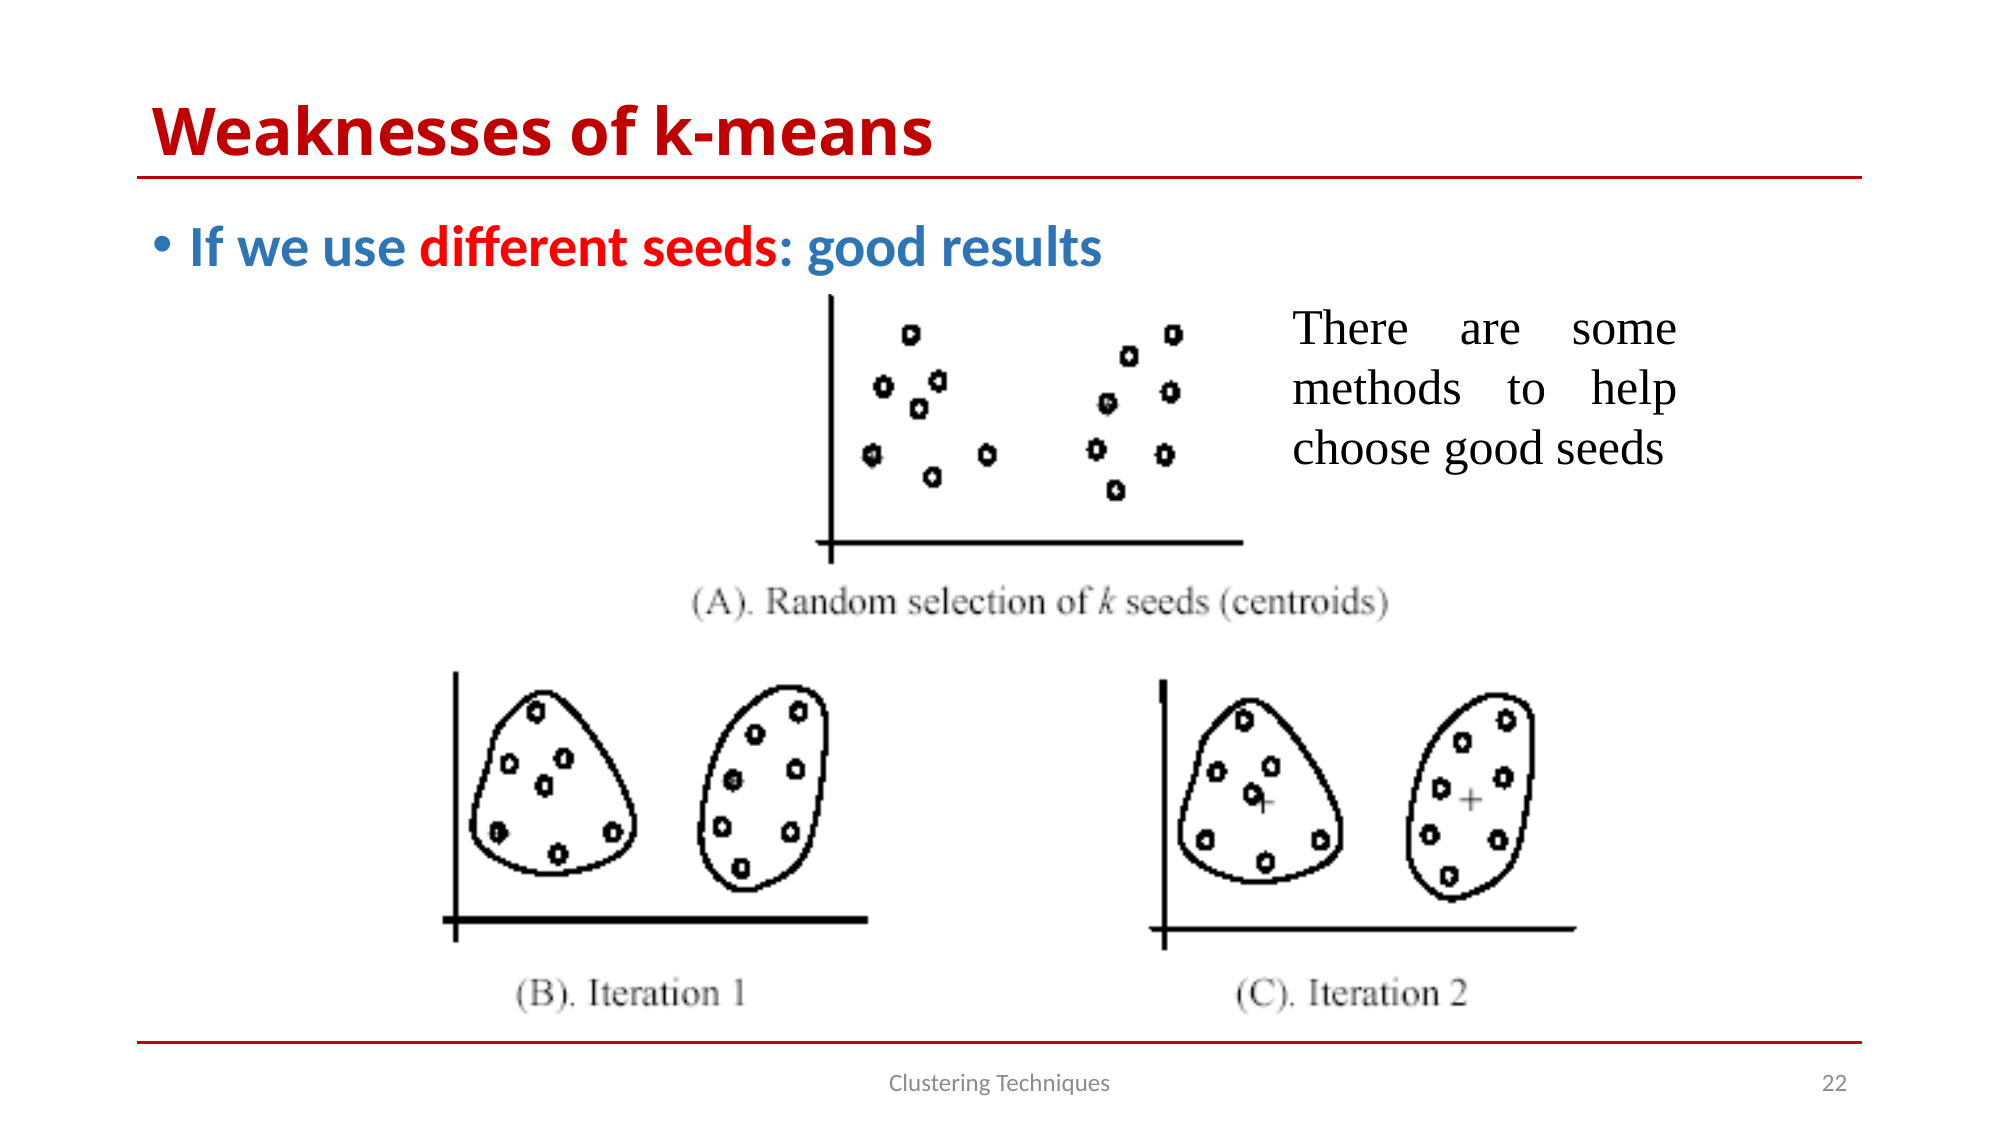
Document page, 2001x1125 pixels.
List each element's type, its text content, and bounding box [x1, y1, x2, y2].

title Weaknesses of k-means [137, 90, 1863, 178]
footer Clustering Techniques [662, 1051, 1338, 1111]
text_box There are some methods to help choose good seeds [1277, 287, 1693, 483]
picture [412, 294, 1588, 1022]
slide_number 22 [1412, 1051, 1863, 1111]
list If we use different seeds: good results [137, 208, 1863, 295]
